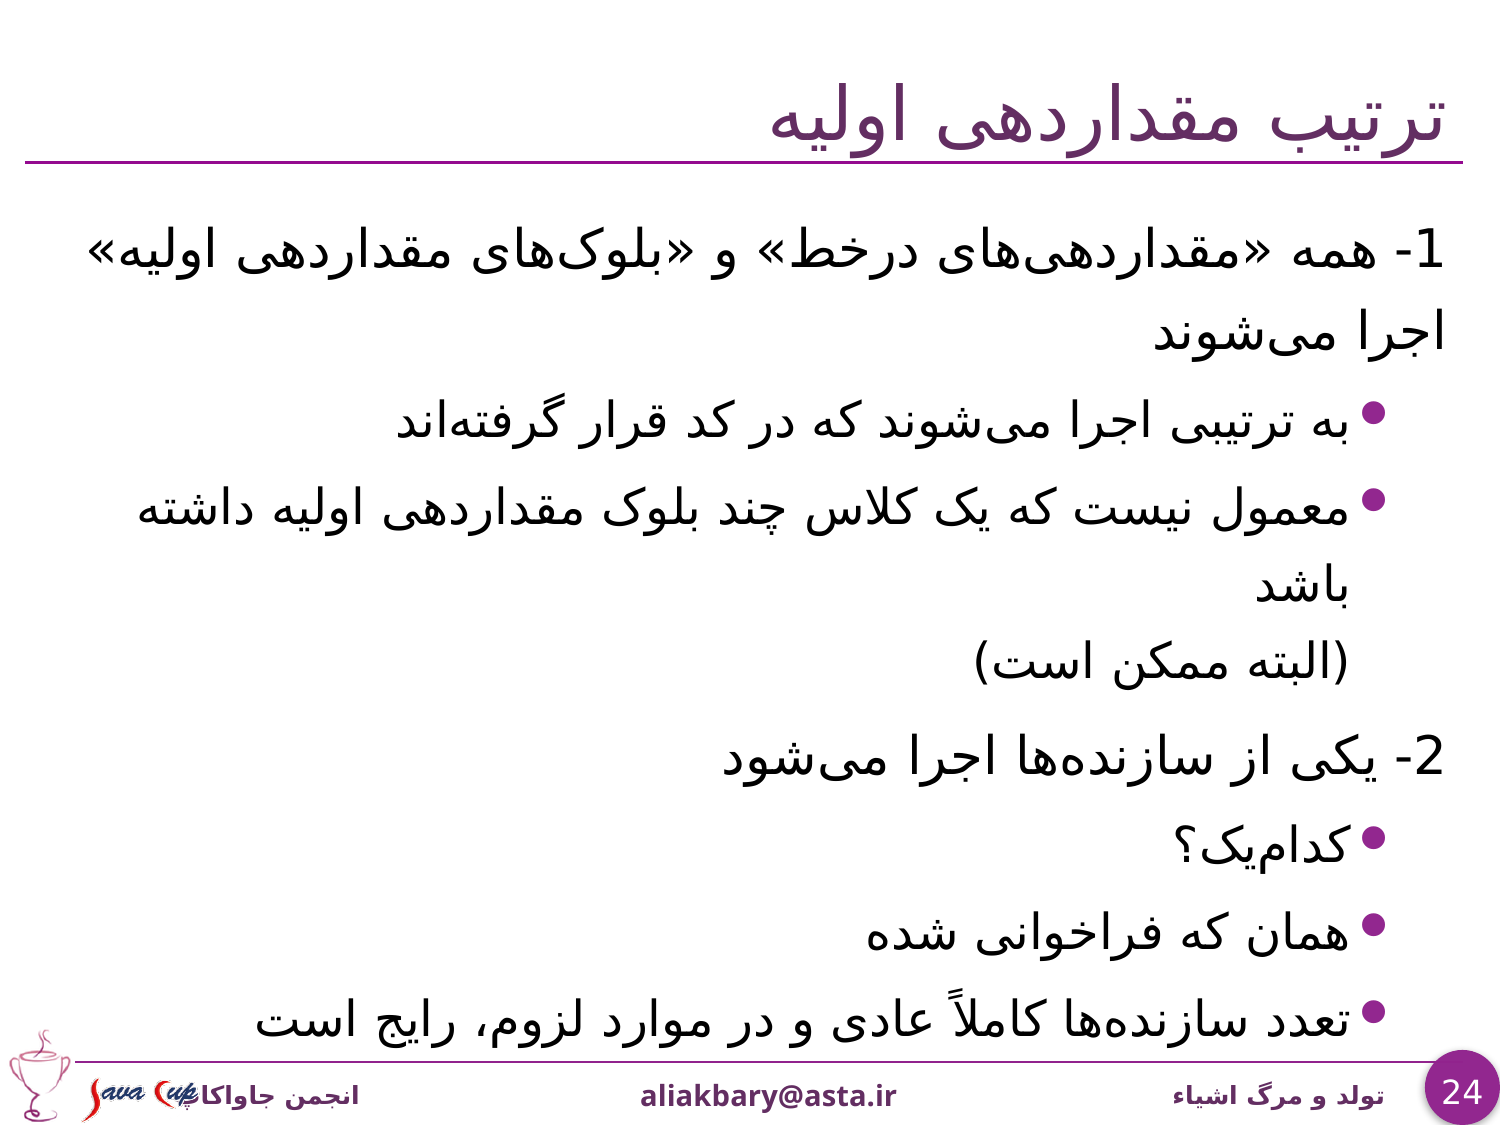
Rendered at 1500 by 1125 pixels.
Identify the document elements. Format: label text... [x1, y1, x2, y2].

picture [79, 1076, 200, 1125]
picture [6, 1028, 75, 1125]
list 1- همه «مقداردهی‌های درخط» و «بلوک‌های مقداردهی اولیه» اجرا می‌شوند به ترتیبی اجرا می‌شوند که در کد قرار گرفته‌اند معمول نیست که یک کلاس چند بلوک مقداردهی اولیه داشته باشد (البته ممکن است) 2- یکی از سازنده‌ها اجرا می‌شود کدام‌یک؟ همان که فراخوانی شده تعدد سازنده‌ها کاملاً عادی و در موارد لزوم، رایج است [24, 187, 1463, 1063]
title ترتیب مقداردهی اولیه [24, 37, 1463, 163]
